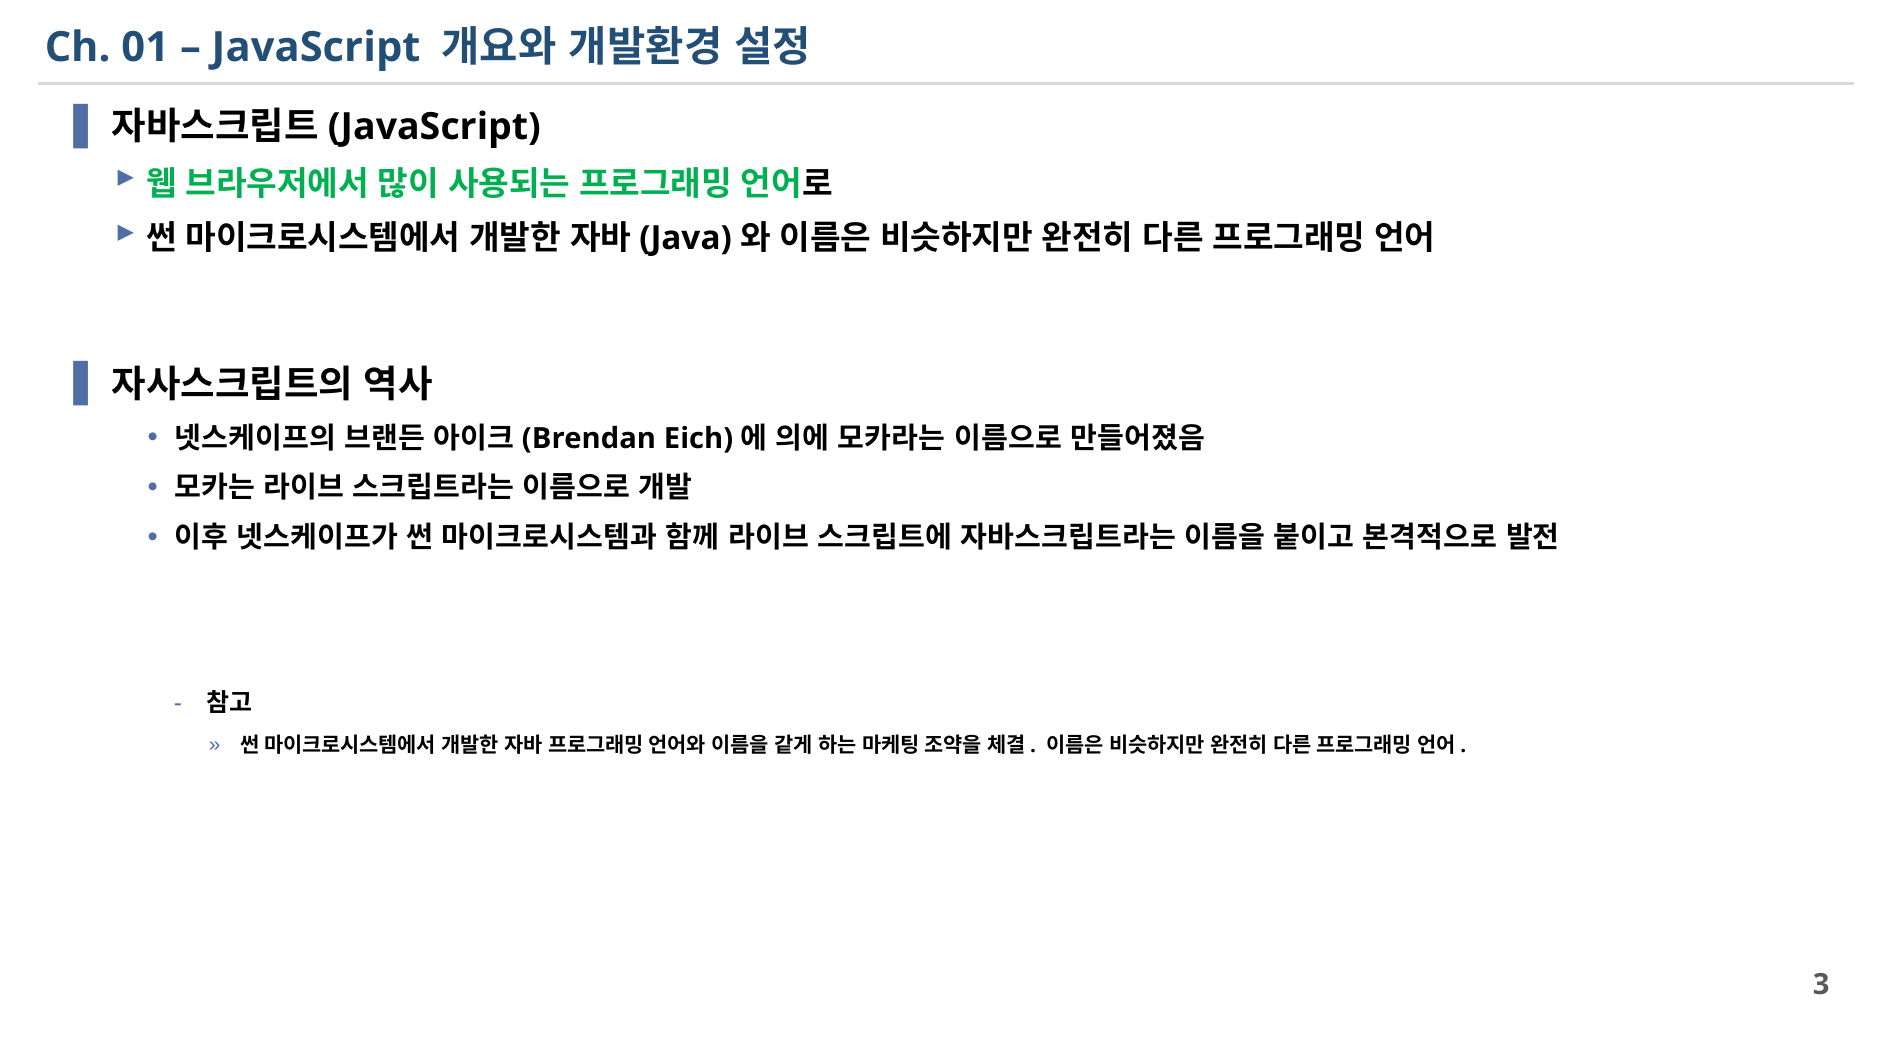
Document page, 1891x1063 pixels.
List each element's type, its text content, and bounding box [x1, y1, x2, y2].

list 자바스크립트(JavaScript) 웹 브라우저에서 많이 사용되는 프로그래밍 언어로 썬 마이크로시스템에서 개발한 자바(Java)와 이름은 비슷하지만 완전히 다른 프로그래밍 언어 자사스크립트의 역사 넷스케이프의 브랜든 아이크(Brendan Eich)에 의에 모카라는 이름으로 만들어졌음 모카는 라이브 스크립트라는 이름으로 개발 이후 넷스케이프가 썬 마이크로시스템과 함께 라이브 스크립트에 자바스크립트라는 이름을 붙이고 본격적으로 발전 참고 썬 마이크로시스템에서 개발한 자바 프로그래밍 언어와 이름을 같게 하는 마케팅 조약을 체결. 이름은 비슷하지만 완전히 다른 프로그래밍 언어. [43, 94, 1845, 382]
title Ch. 01 – JavaScript 개요와 개발환경 설정 [29, 11, 1809, 78]
slide_number 3 [1703, 956, 1845, 1014]
